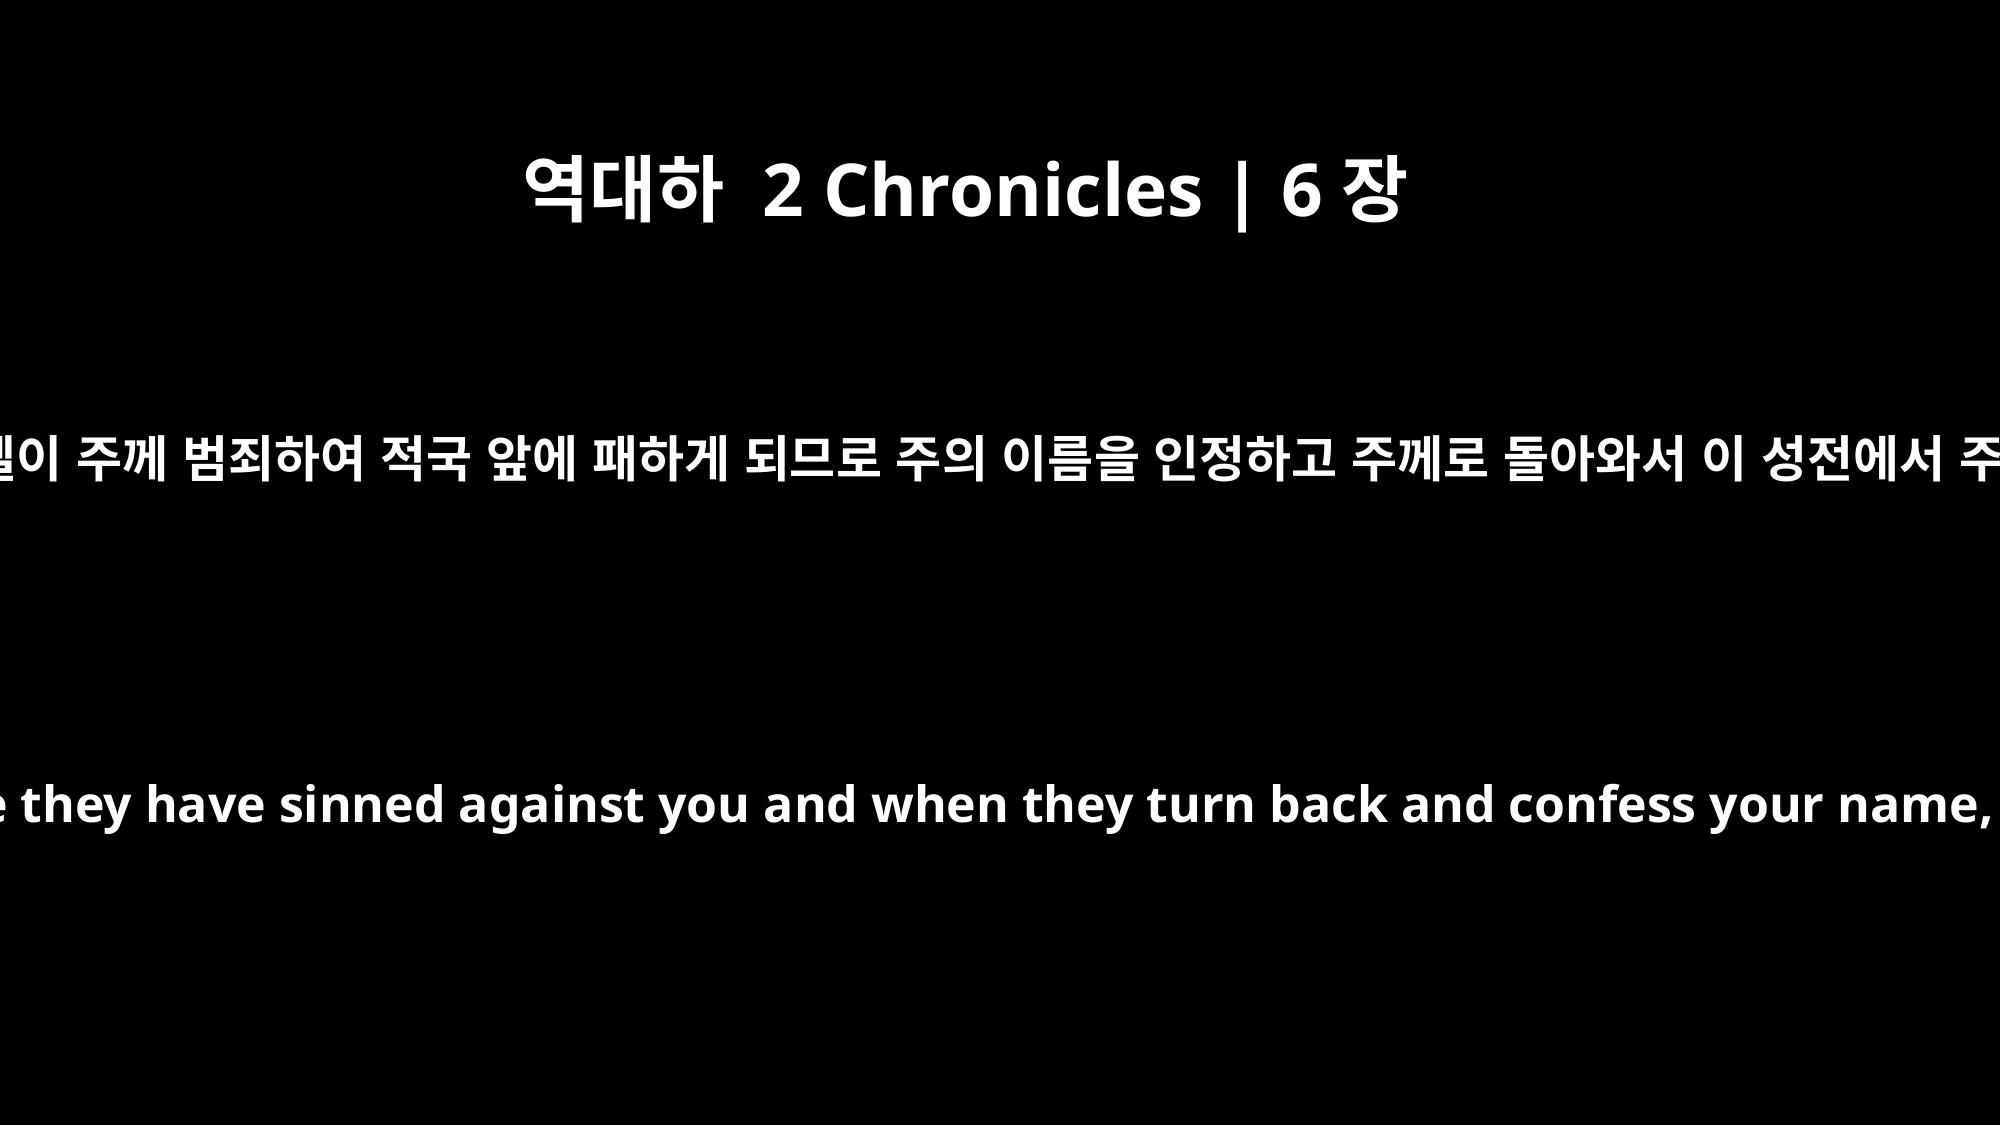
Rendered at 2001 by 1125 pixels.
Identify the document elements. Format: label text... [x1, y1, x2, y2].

text_box 역대하 2 Chronicles | 6장 [507, 136, 1424, 239]
text_box "When your people Israel have been defeated by an enemy because they have sinned against you and when they turn back and confess your name, praying and making supplication before you in this temple, [0, 764, 2000, 840]
text_box 24 만일 주의 백성 이스라엘이 주께 범죄하여 적국 앞에 패하게 되므로 주의 이름을 인정하고 주께로 돌아와서 이 성전에서 주께 빌며 간구하거든 [0, 359, 2000, 495]
